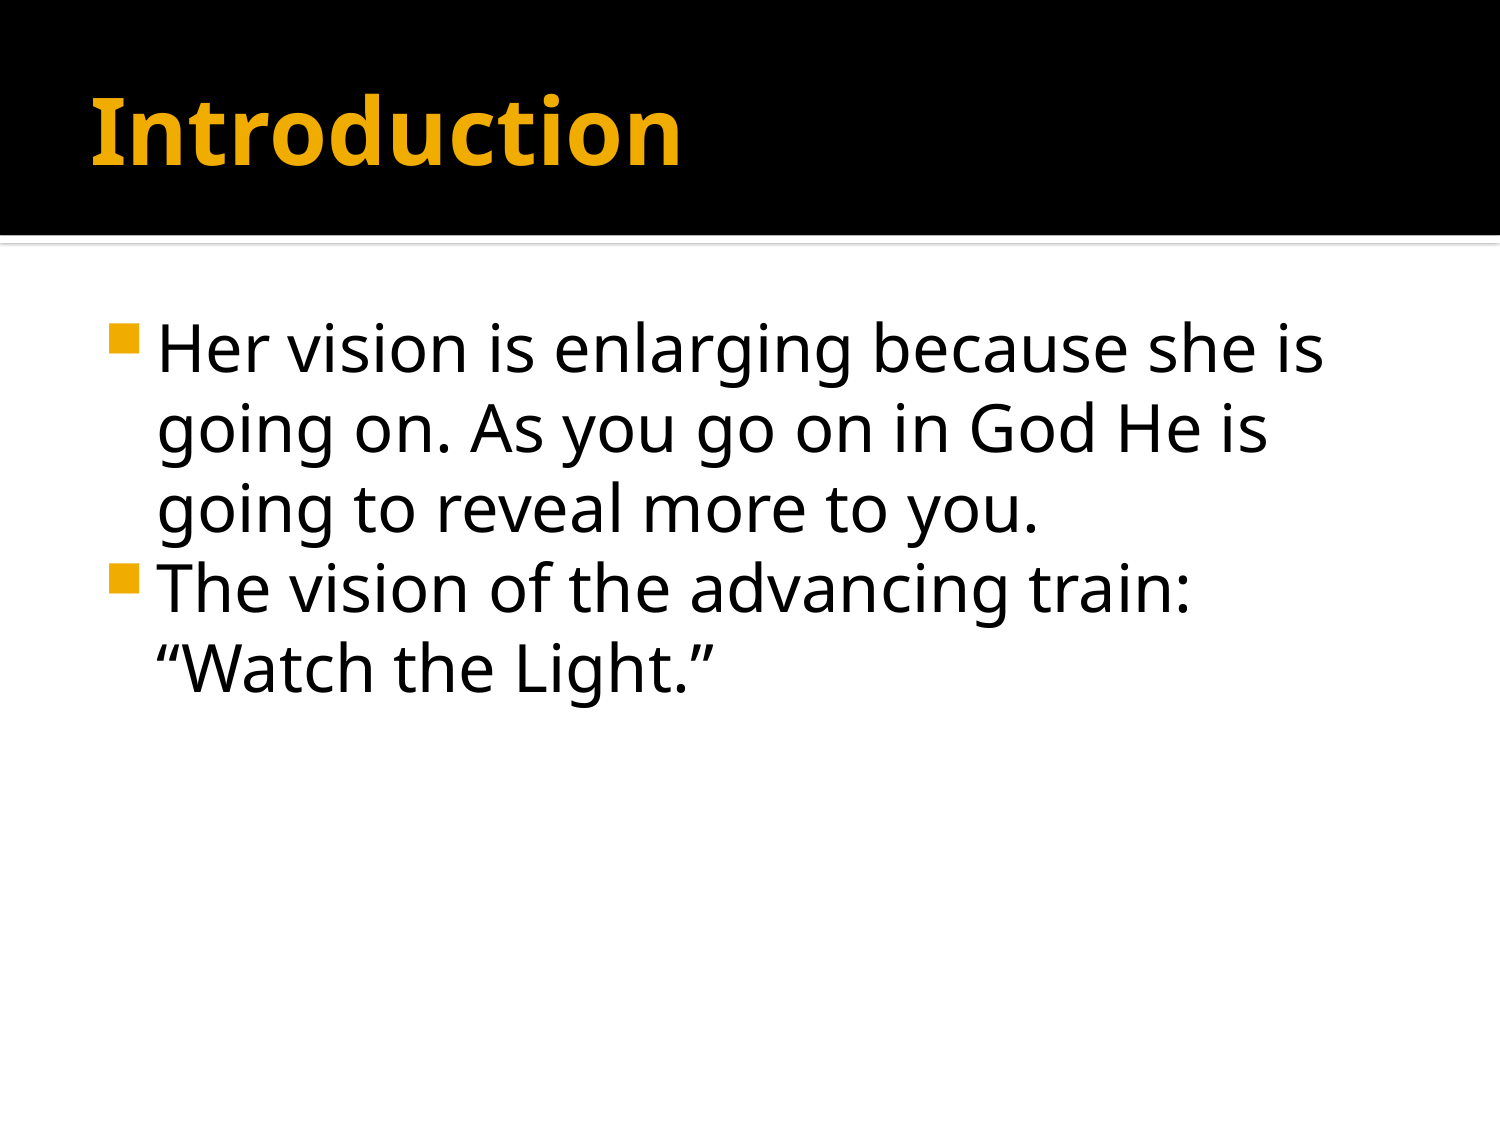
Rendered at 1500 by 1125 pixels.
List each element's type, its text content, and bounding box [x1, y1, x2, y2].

title Introduction [75, 25, 1425, 231]
list Her vision is enlarging because she is going on. As you go on in God He is going to reveal more to you. The vision of the advancing train: “Watch the Light.” [75, 291, 1425, 1050]
